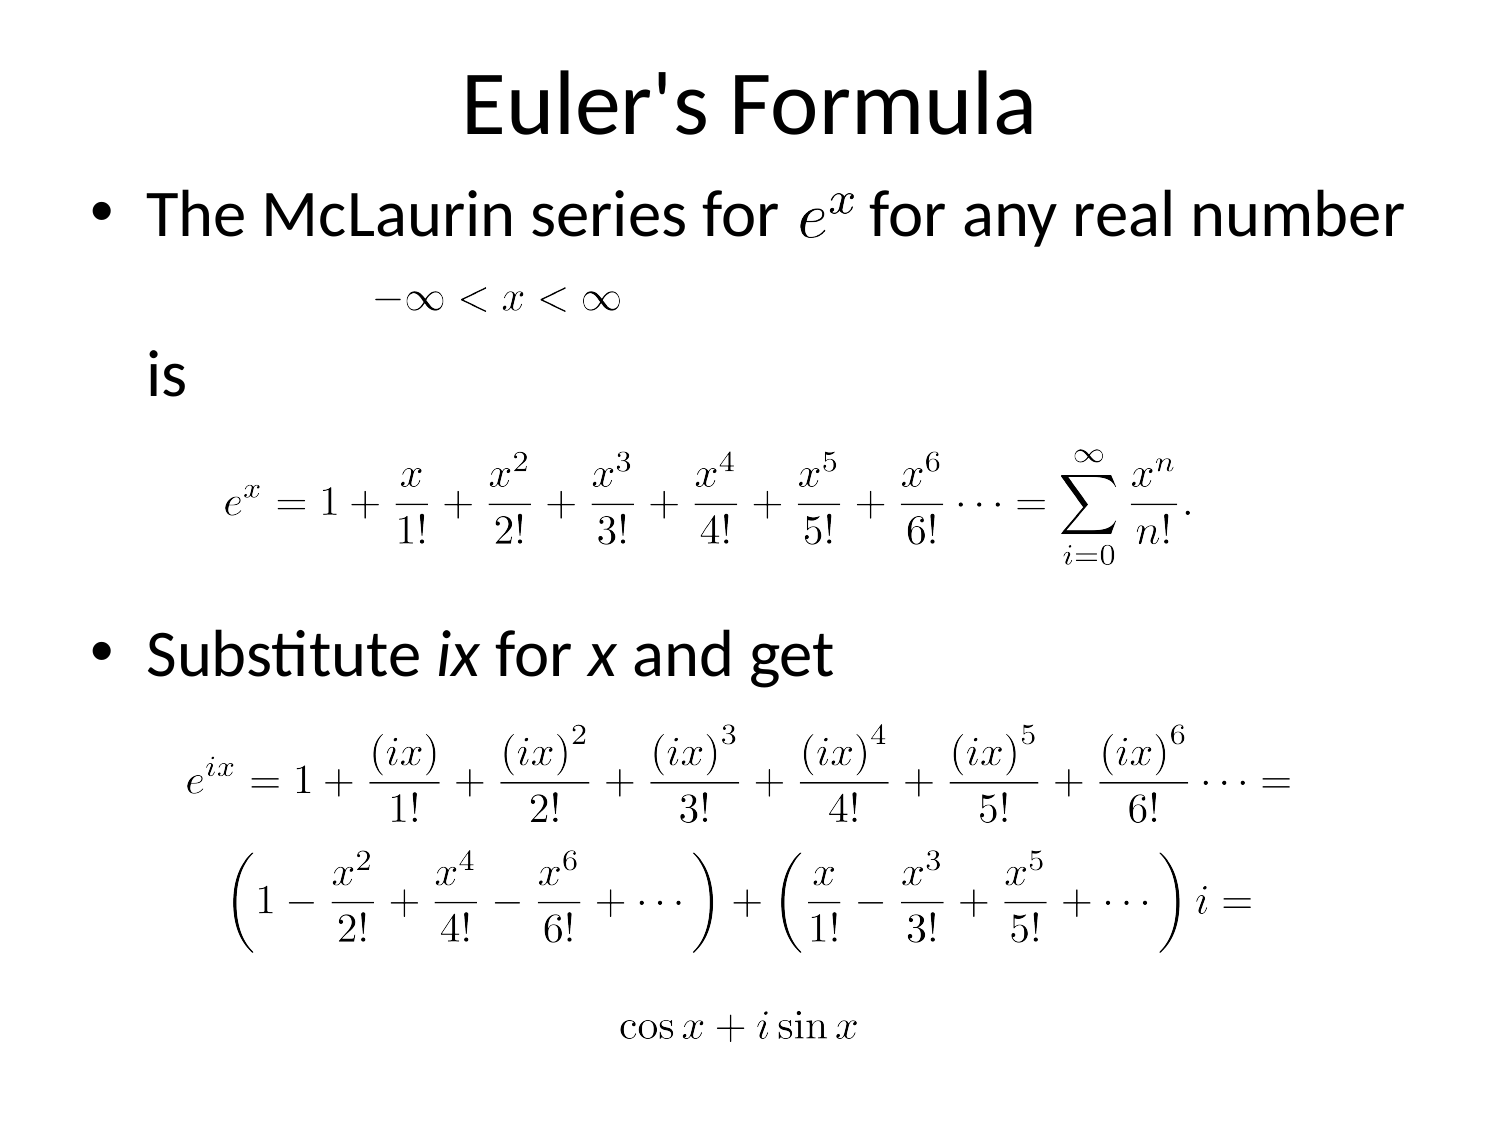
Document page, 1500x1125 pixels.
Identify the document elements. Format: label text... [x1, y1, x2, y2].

picture [187, 724, 1290, 1042]
picture [374, 287, 620, 312]
list The McLaurin series for for any real number is Substitute ix for x and get [75, 162, 1425, 905]
title Euler's Formula [75, 4, 1425, 162]
picture [224, 449, 1190, 565]
picture [799, 193, 855, 238]
